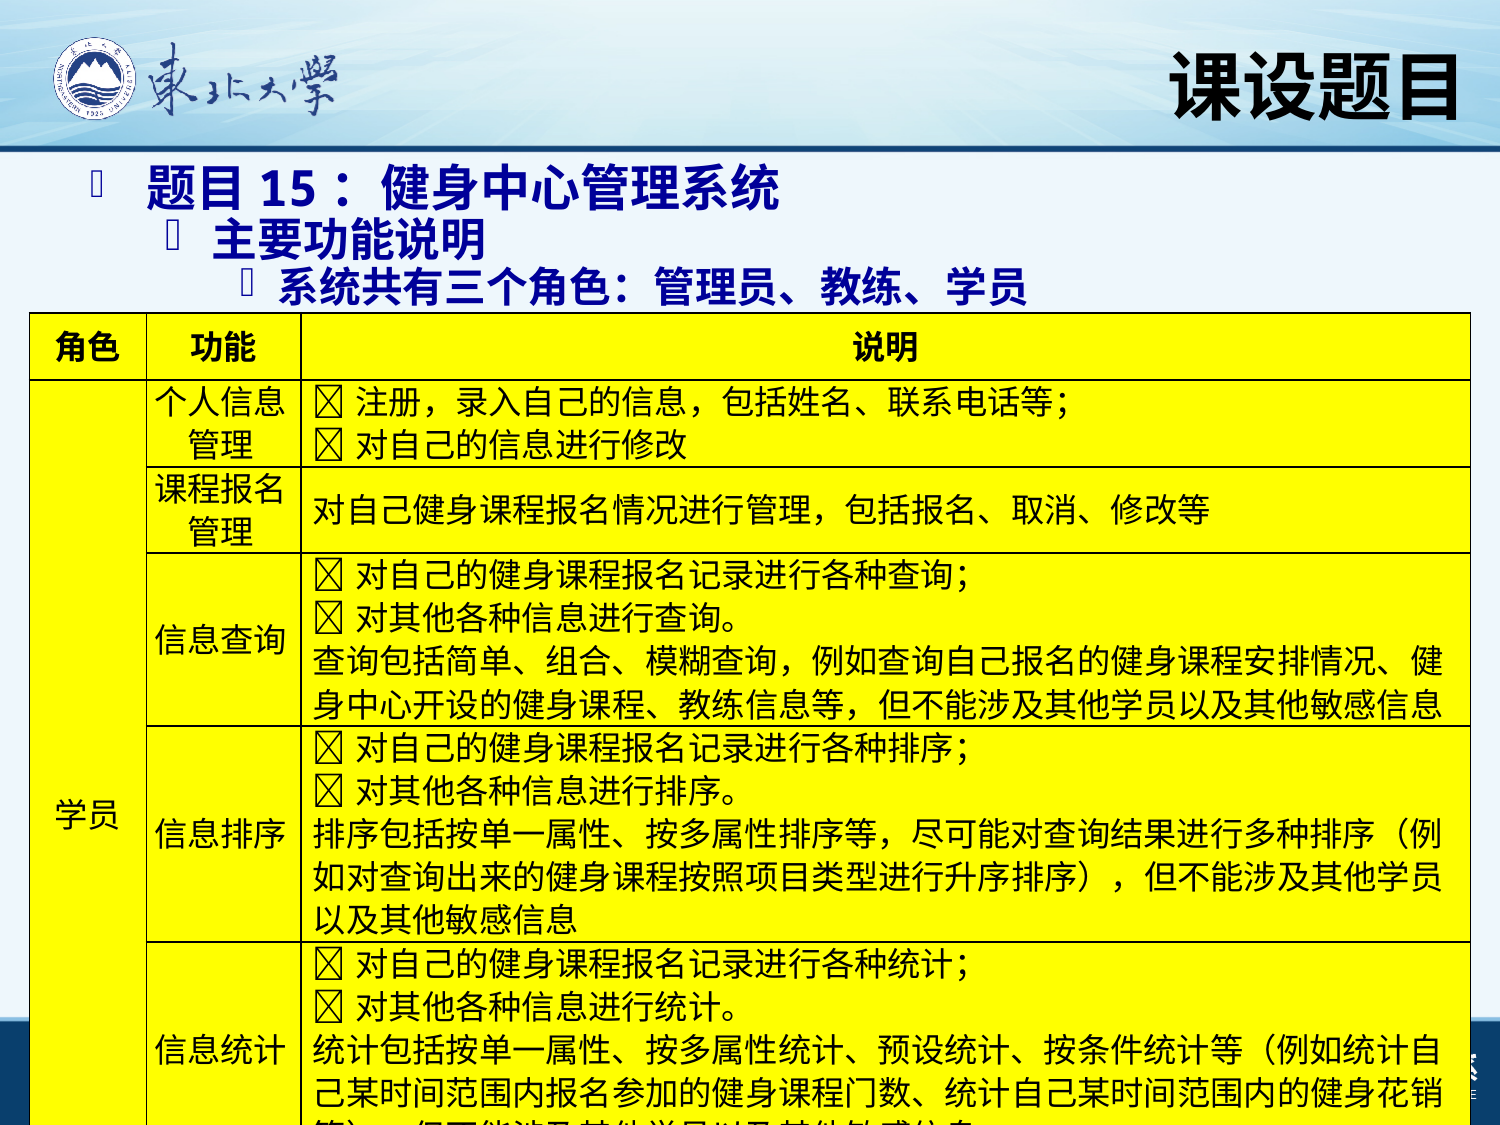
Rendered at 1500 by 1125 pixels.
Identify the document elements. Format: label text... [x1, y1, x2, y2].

table_cell 信息查询 [147, 554, 300, 725]
table_cell 信息排序 [147, 727, 300, 941]
table_header 功能 [147, 314, 300, 379]
table_header 角色 [30, 314, 146, 379]
table_cell 学员 [30, 381, 146, 1125]
title 课设题目 [371, 19, 1483, 149]
table_cell 信息统计 [147, 943, 300, 1125]
table_cell 对自己的健身课程报名记录进行各种统计； 对其他各种信息进行统计。 统计包括按单一属性、按多属性统计、预设统计、按条件统计等（例如统计自己某时间范围内报名参加的健身课程门数、统计自己某时间范围内的健身花销等），但不能涉及其他学员以及其他敏感信息 [302, 943, 1470, 1125]
table_cell 注册，录入自己的信息，包括姓名、联系电话等； 对自己的信息进行修改 [302, 381, 1470, 466]
table_cell 对自己的健身课程报名记录进行各种查询； 对其他各种信息进行查询。 查询包括简单、组合、模糊查询，例如查询自己报名的健身课程安排情况、健身中心开设的健身课程、教练信息等，但不能涉及其他学员以及其他敏感信息 [302, 554, 1470, 725]
table_cell 课程报名管理 [147, 468, 300, 552]
table_cell 个人信息管理 [147, 381, 300, 466]
table_header 说明 [302, 314, 1470, 379]
table_cell 对自己健身课程报名情况进行管理，包括报名、取消、修改等 [302, 468, 1470, 552]
picture [0, 0, 1500, 1125]
table_cell 对自己的健身课程报名记录进行各种排序； 对其他各种信息进行排序。 排序包括按单一属性、按多属性排序等，尽可能对查询结果进行多种排序（例如对查询出来的健身课程按照项目类型进行升序排序），但不能涉及其他学员以及其他敏感信息 [302, 727, 1470, 941]
list 题目15：健身中心管理系统 主要功能说明 系统共有三个角色：管理员、教练、学员 [75, 155, 1471, 312]
